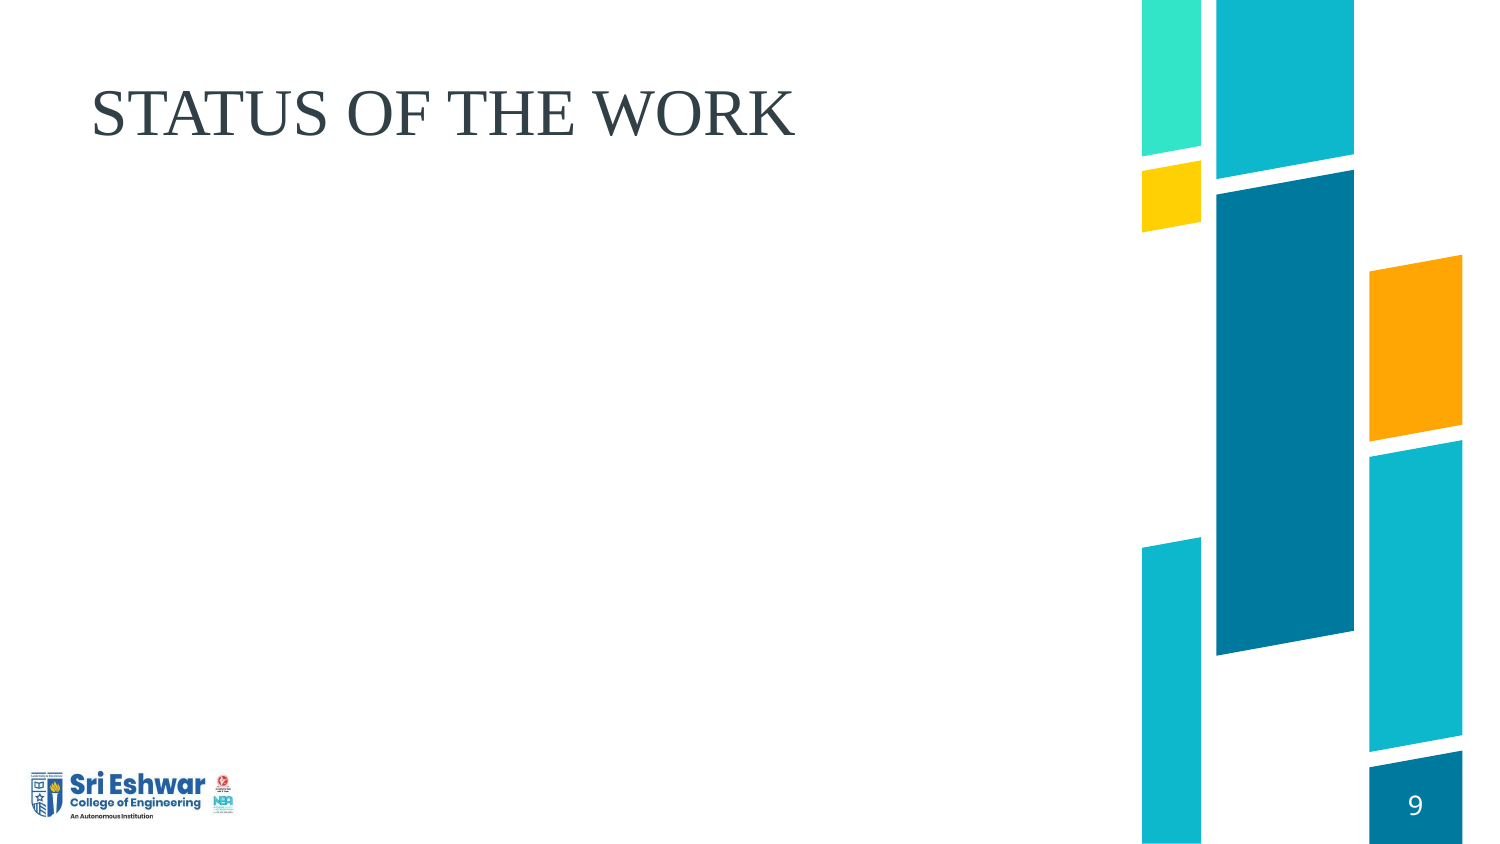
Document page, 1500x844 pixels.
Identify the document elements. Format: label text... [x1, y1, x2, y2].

slide_number 9 [1369, 769, 1463, 844]
title STATUS OF THE WORK [90, 84, 1093, 150]
picture [24, 768, 238, 822]
